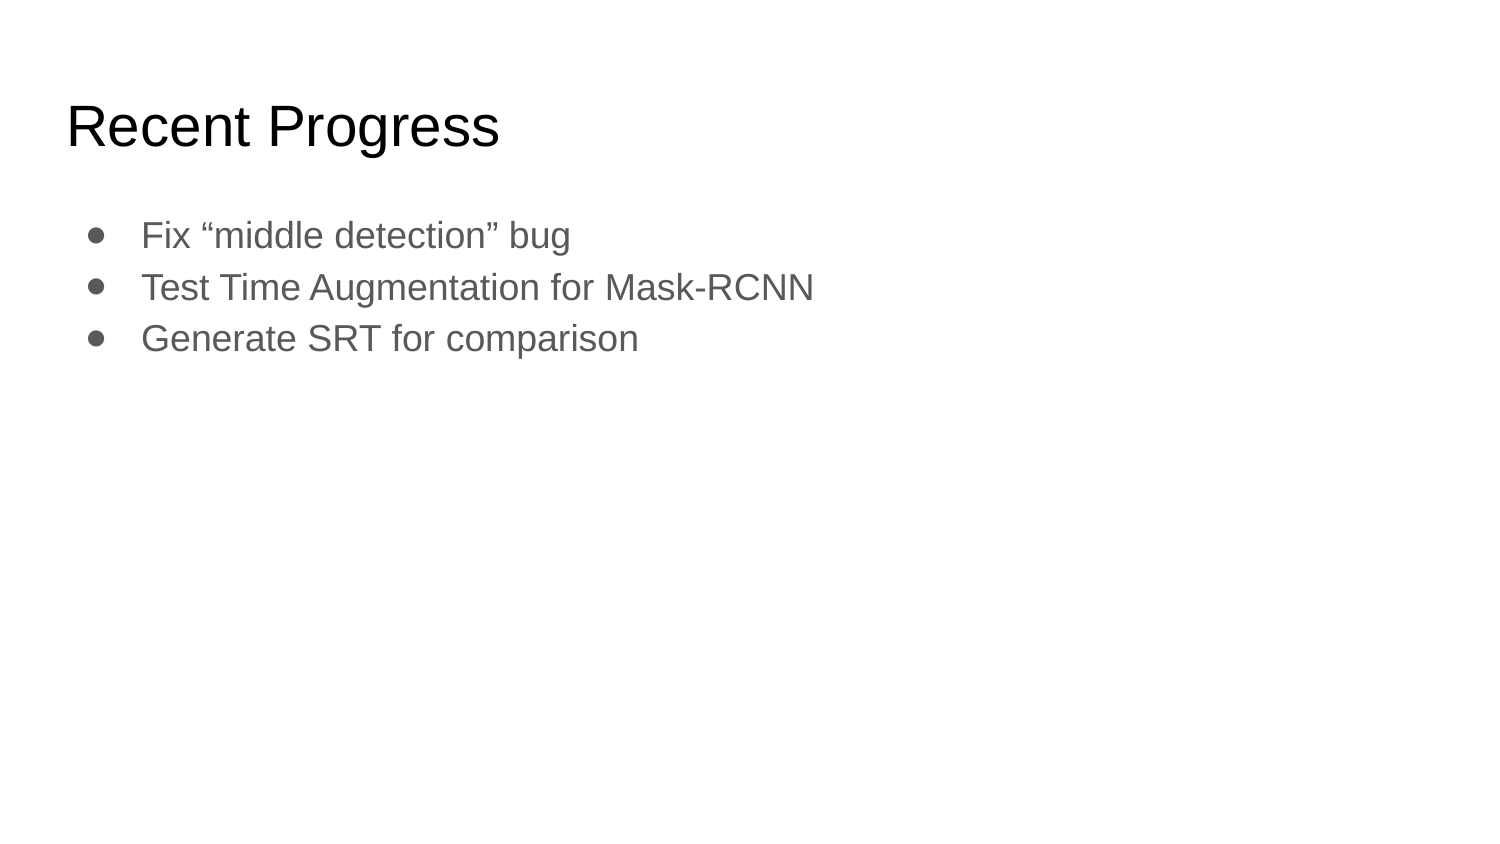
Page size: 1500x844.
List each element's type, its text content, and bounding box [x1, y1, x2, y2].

title Recent Progress [51, 72, 1449, 167]
list Fix “middle detection” bug Test Time Augmentation for Mask-RCNN Generate SRT for comparison [51, 189, 1449, 750]
